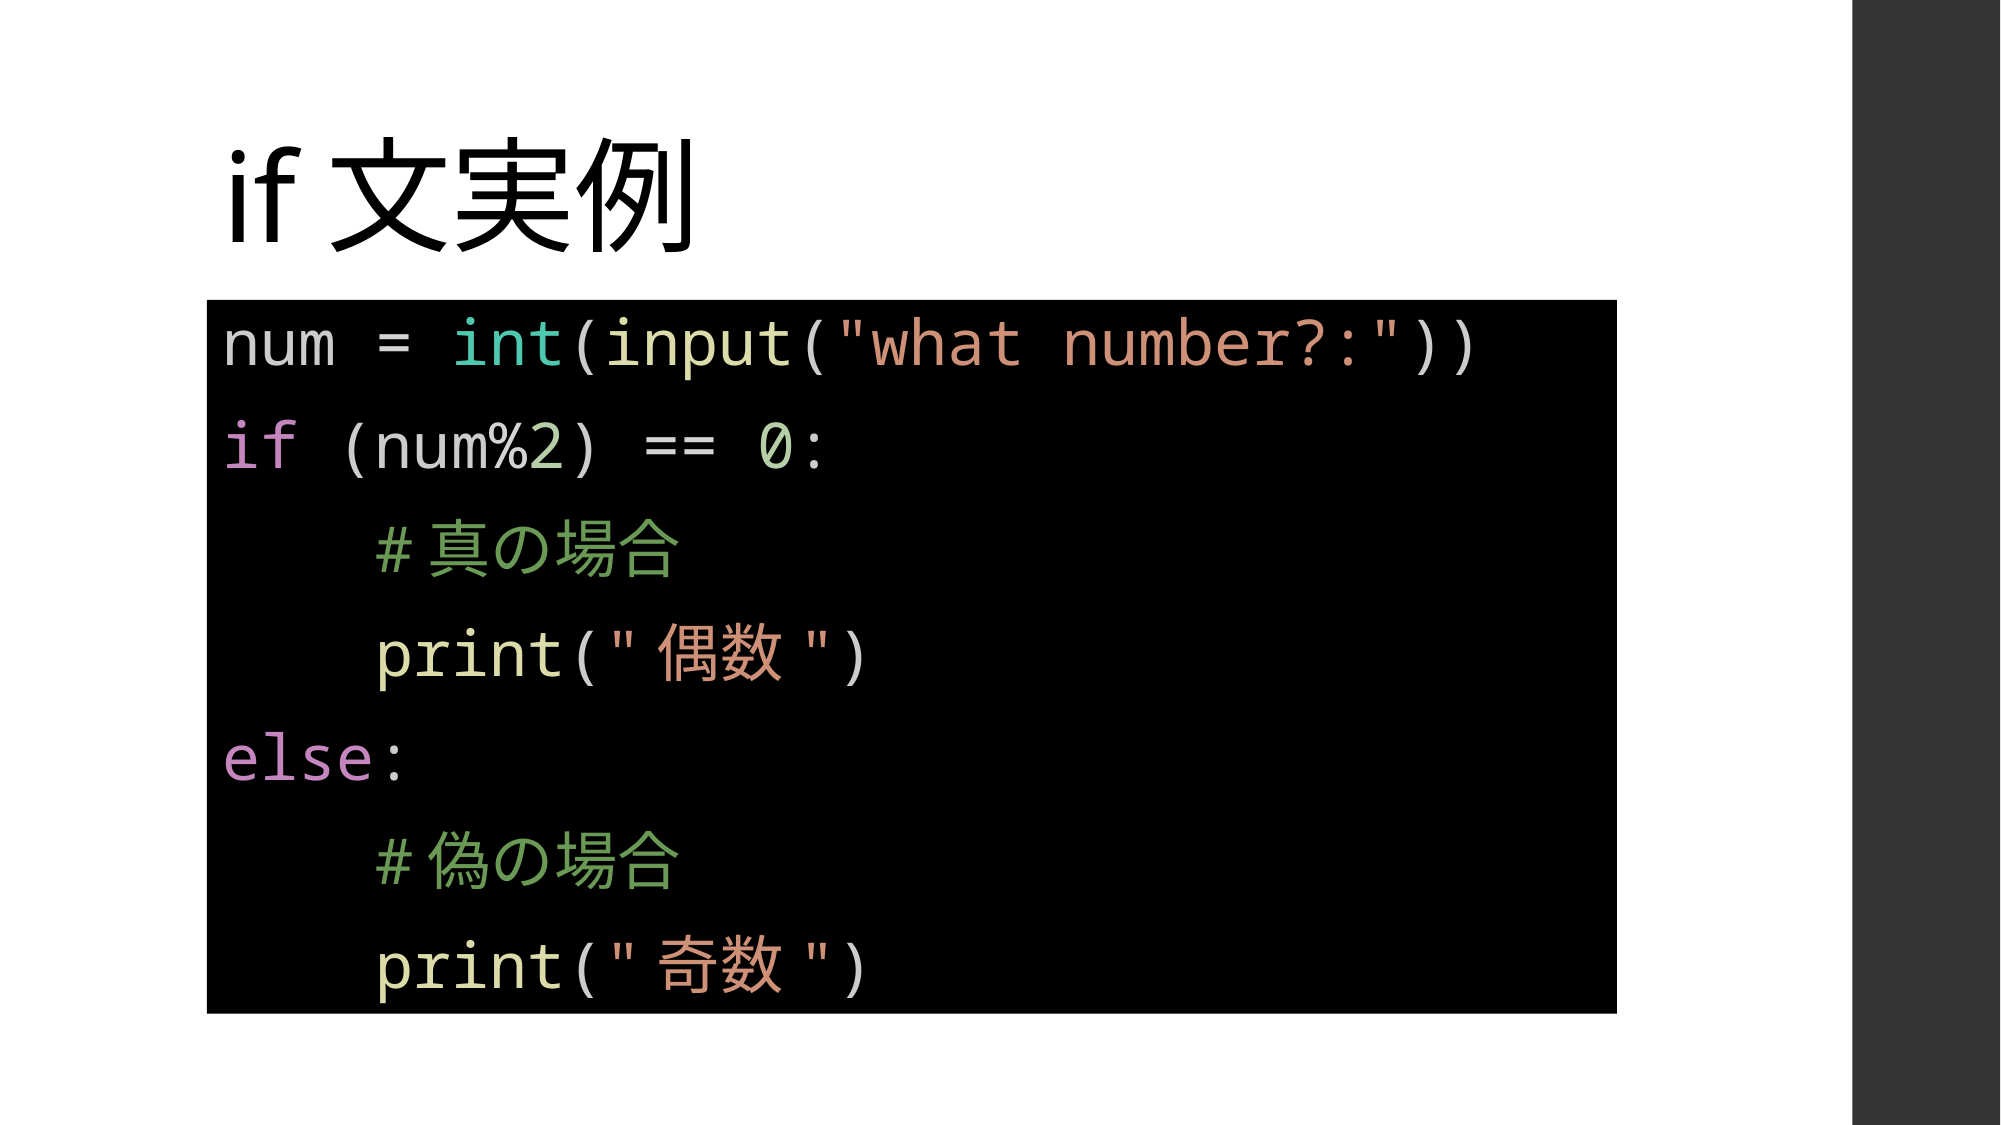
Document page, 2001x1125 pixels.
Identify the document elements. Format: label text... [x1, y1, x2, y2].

title if文実例 [206, 60, 1797, 278]
list num = int(input("what number?:")) if (num%2) == 0: #真の場合 print("偶数") else: #偽の場合 print("奇数") [206, 299, 1617, 1014]
